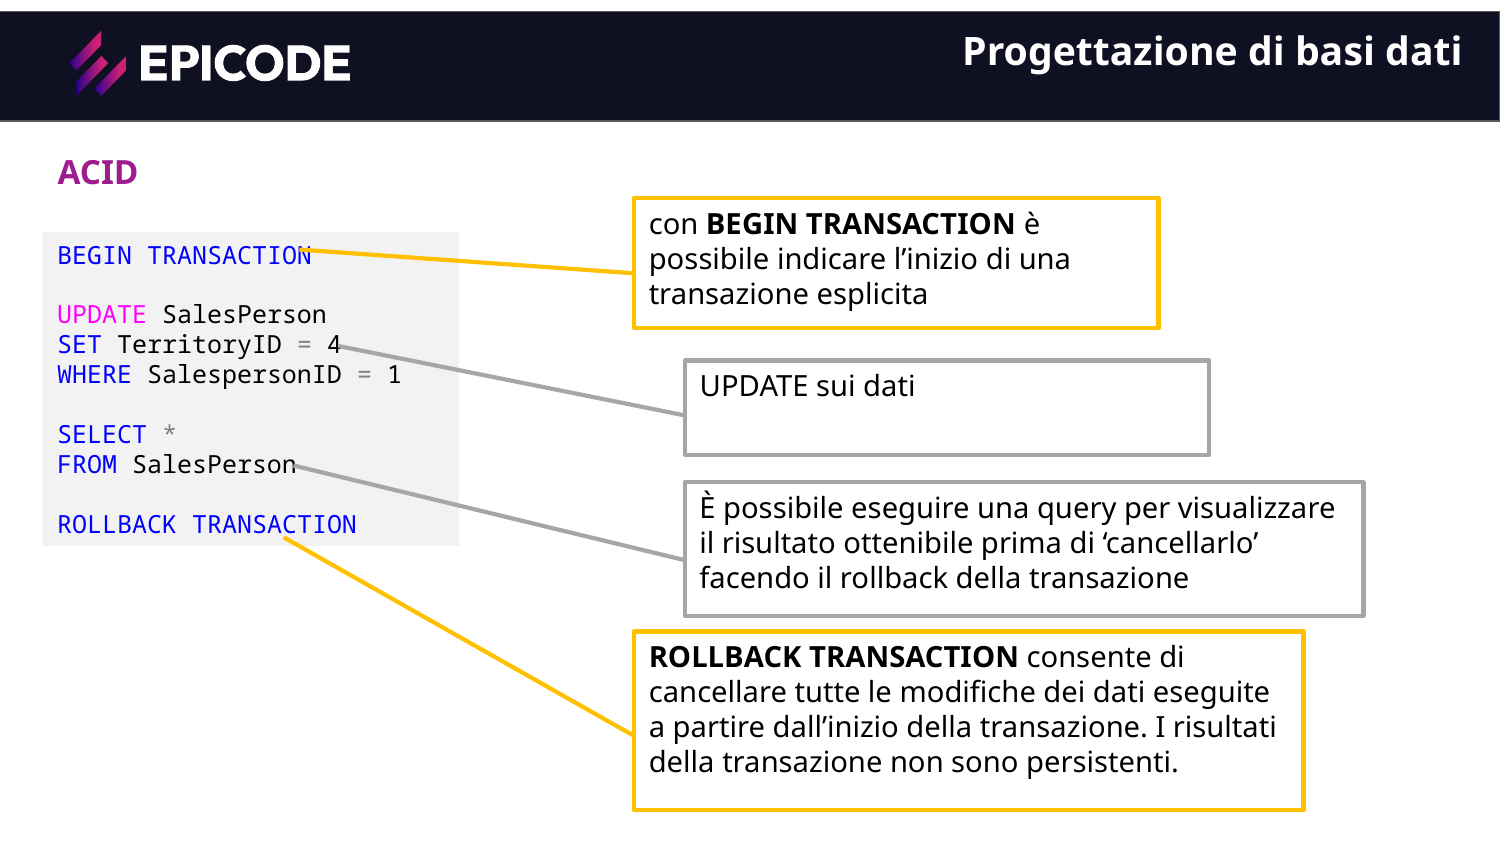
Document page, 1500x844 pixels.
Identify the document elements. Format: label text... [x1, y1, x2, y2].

text_box È possibile eseguire una query per visualizzare il risultato ottenibile prima di ‘cancellarlo’ facendo il rollback della transazione [292, 463, 1366, 618]
text_box ACID [42, 137, 1430, 199]
text_box ROLLBACK TRANSACTION consente di cancellare tutte le modifiche dei dati eseguite a partire dall’inizio della transazione. I risultati della transazione non sono persistenti. [282, 535, 1306, 812]
picture [69, 30, 350, 96]
text_box BEGIN TRANSACTION UPDATE SalesPerson SET TerritoryID = 4 WHERE SalespersonID = 1 SELECT * FROM SalesPerson ROLLBACK TRANSACTION [42, 231, 459, 546]
text_box UPDATE sui dati [338, 344, 1211, 457]
text_box con BEGIN TRANSACTION è possibile indicare l’inizio di una transazione esplicita [299, 196, 1161, 330]
text_box Progettazione di basi dati [684, 11, 1479, 64]
